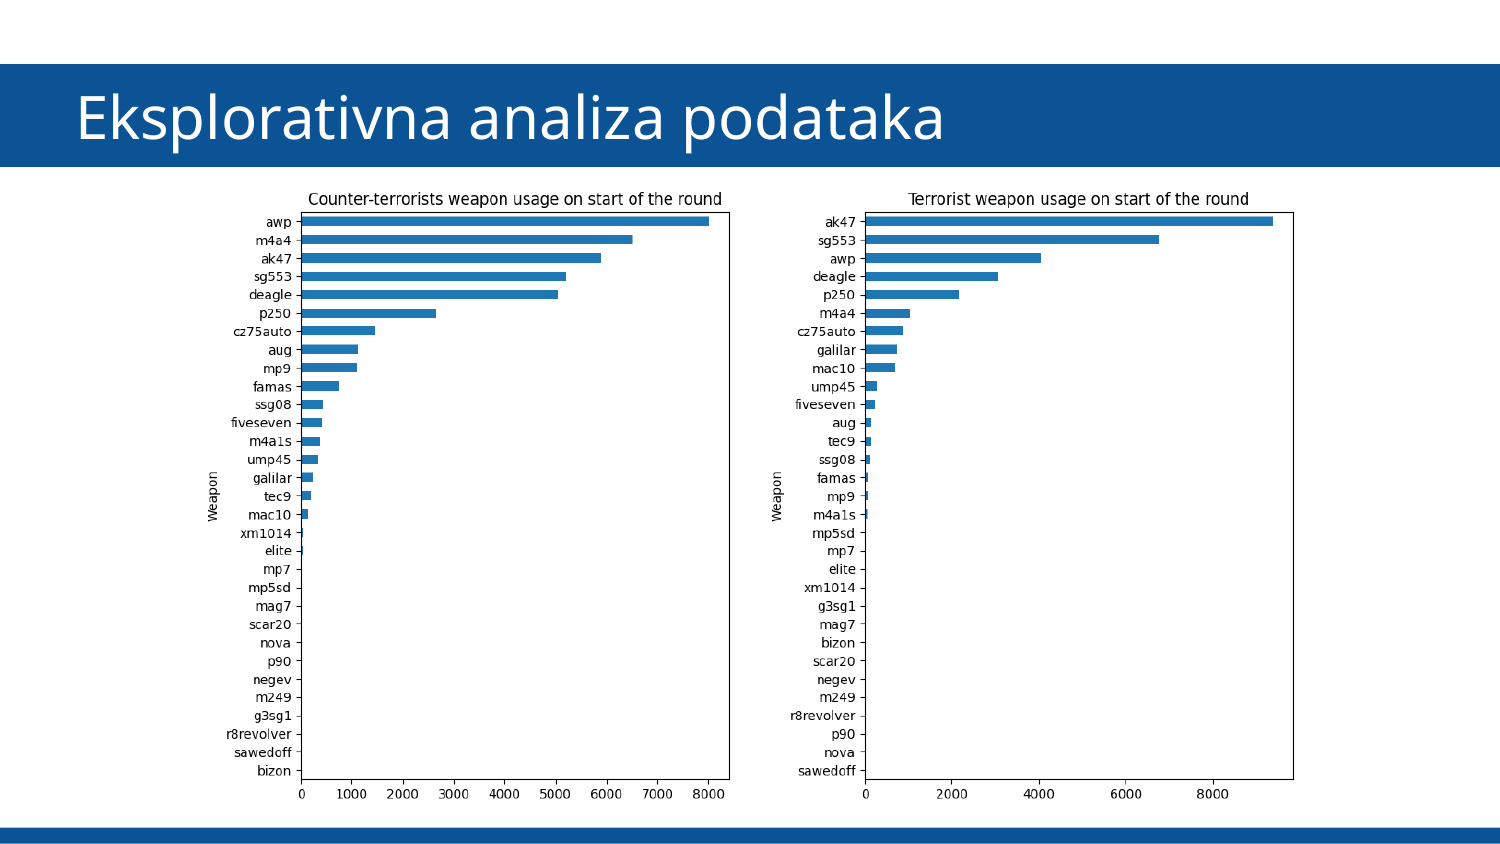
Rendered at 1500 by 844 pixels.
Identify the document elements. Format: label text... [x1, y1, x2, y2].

title Eksplorativna analiza podataka [0, 64, 1500, 167]
picture [198, 182, 738, 810]
picture [762, 182, 1302, 810]
